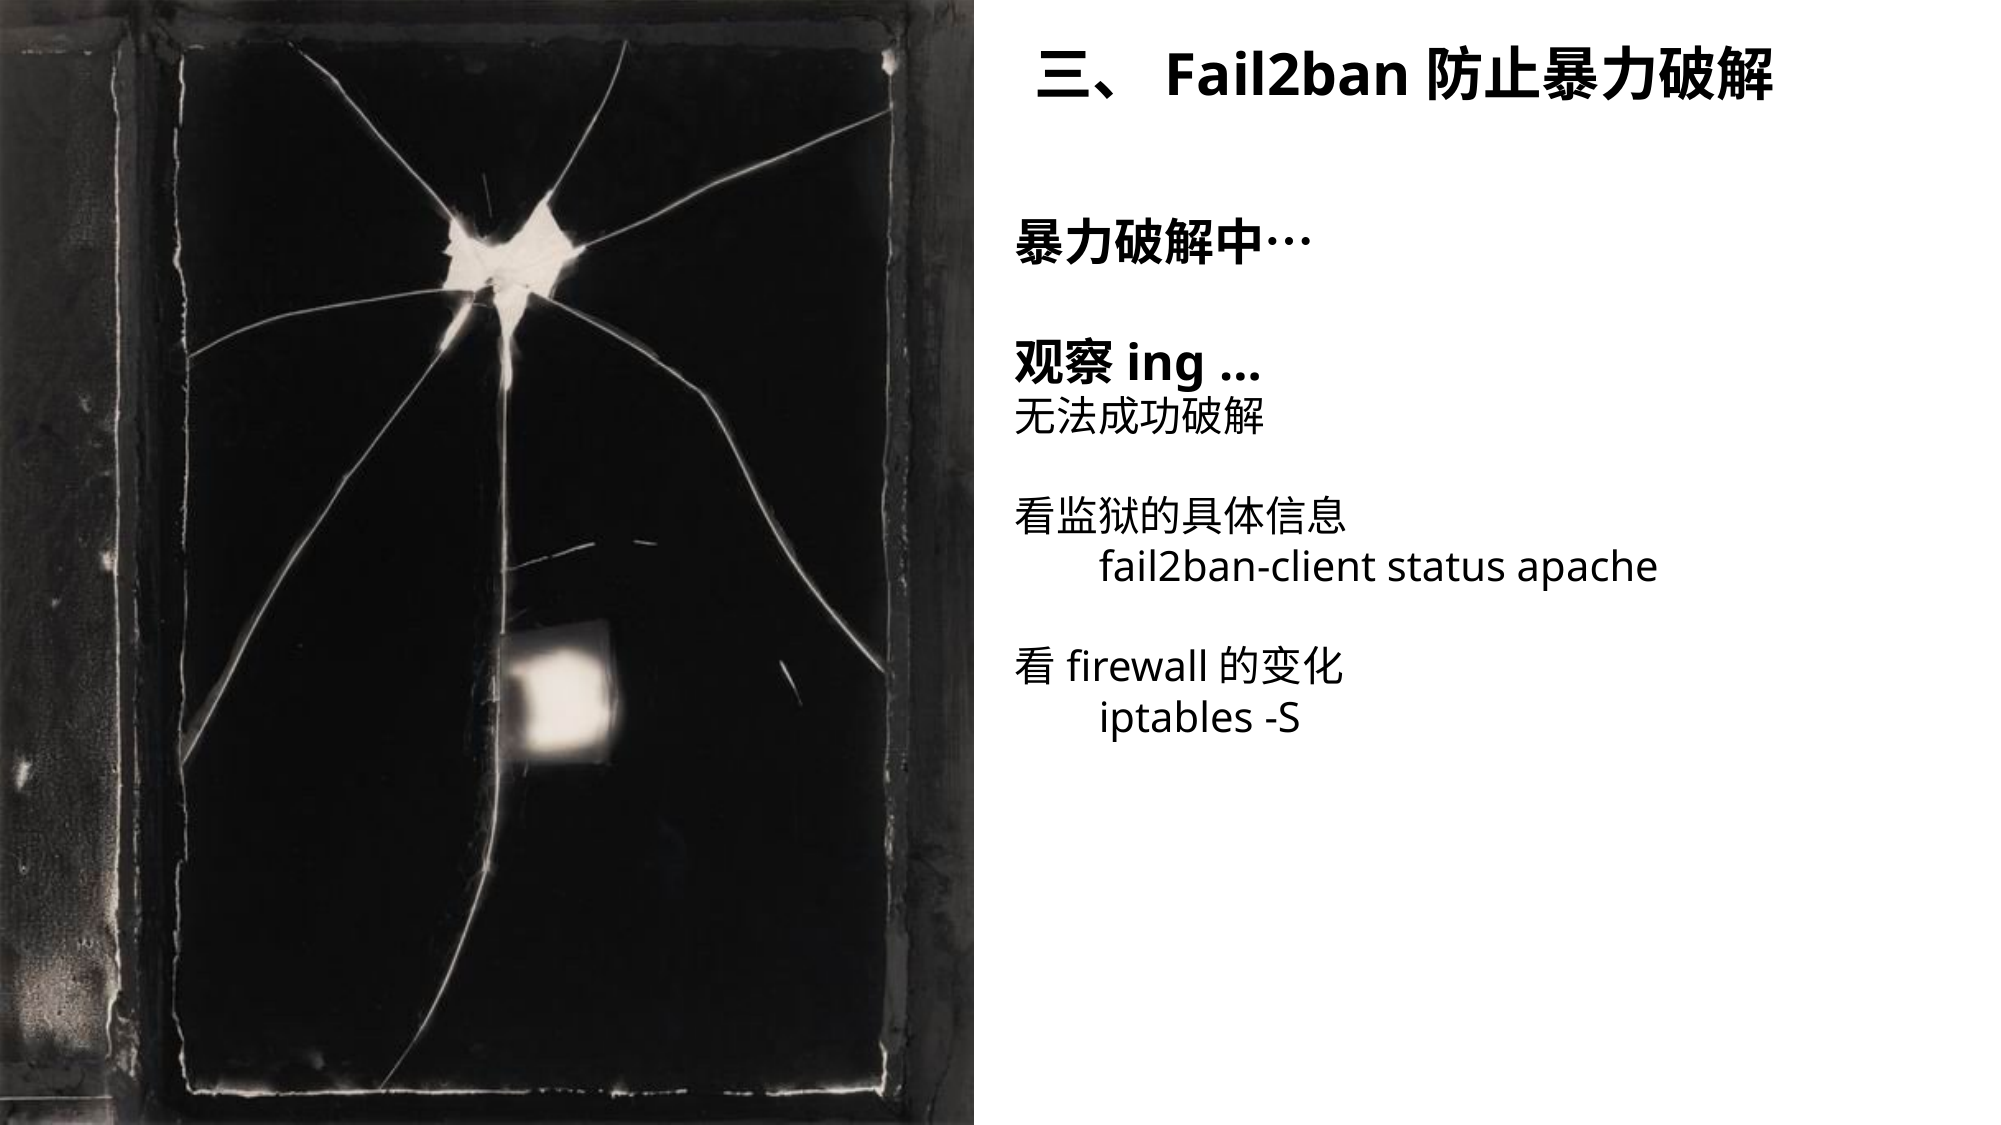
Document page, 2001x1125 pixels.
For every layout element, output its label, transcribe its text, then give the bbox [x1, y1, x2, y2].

text_box 暴力破解中… 观察ing … 无法成功破解 看监狱的具体信息 fail2ban-client status apache 看firewall的变化 iptables -S [999, 202, 1974, 748]
picture [0, 0, 974, 1125]
text_box 三、Fail2ban防止暴力破解 [1019, 29, 2000, 115]
